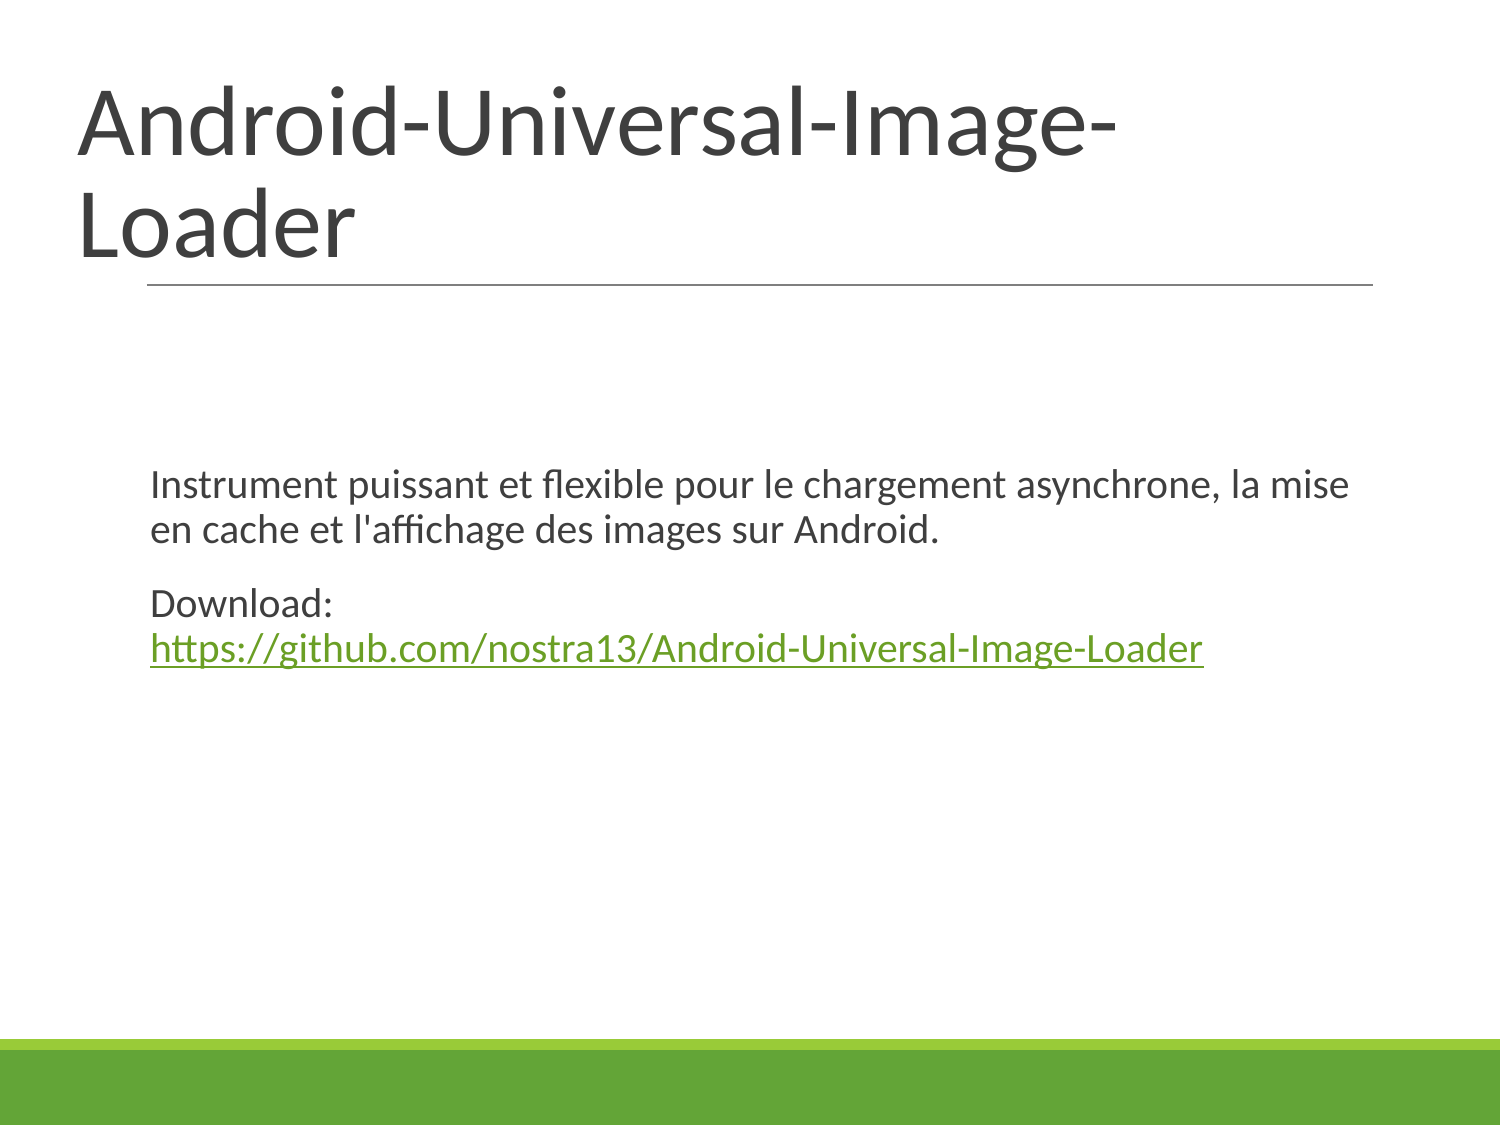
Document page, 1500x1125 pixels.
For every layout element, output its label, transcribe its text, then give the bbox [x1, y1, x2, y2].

title Android-Universal-Image-Loader [62, 107, 1395, 285]
list Instrument puissant et flexible pour le chargement asynchrone, la mise en cache et l'affichage des images sur Android. Download: https://github.com/nostra13/Android-Universal-Image-Loader [135, 455, 1373, 831]
